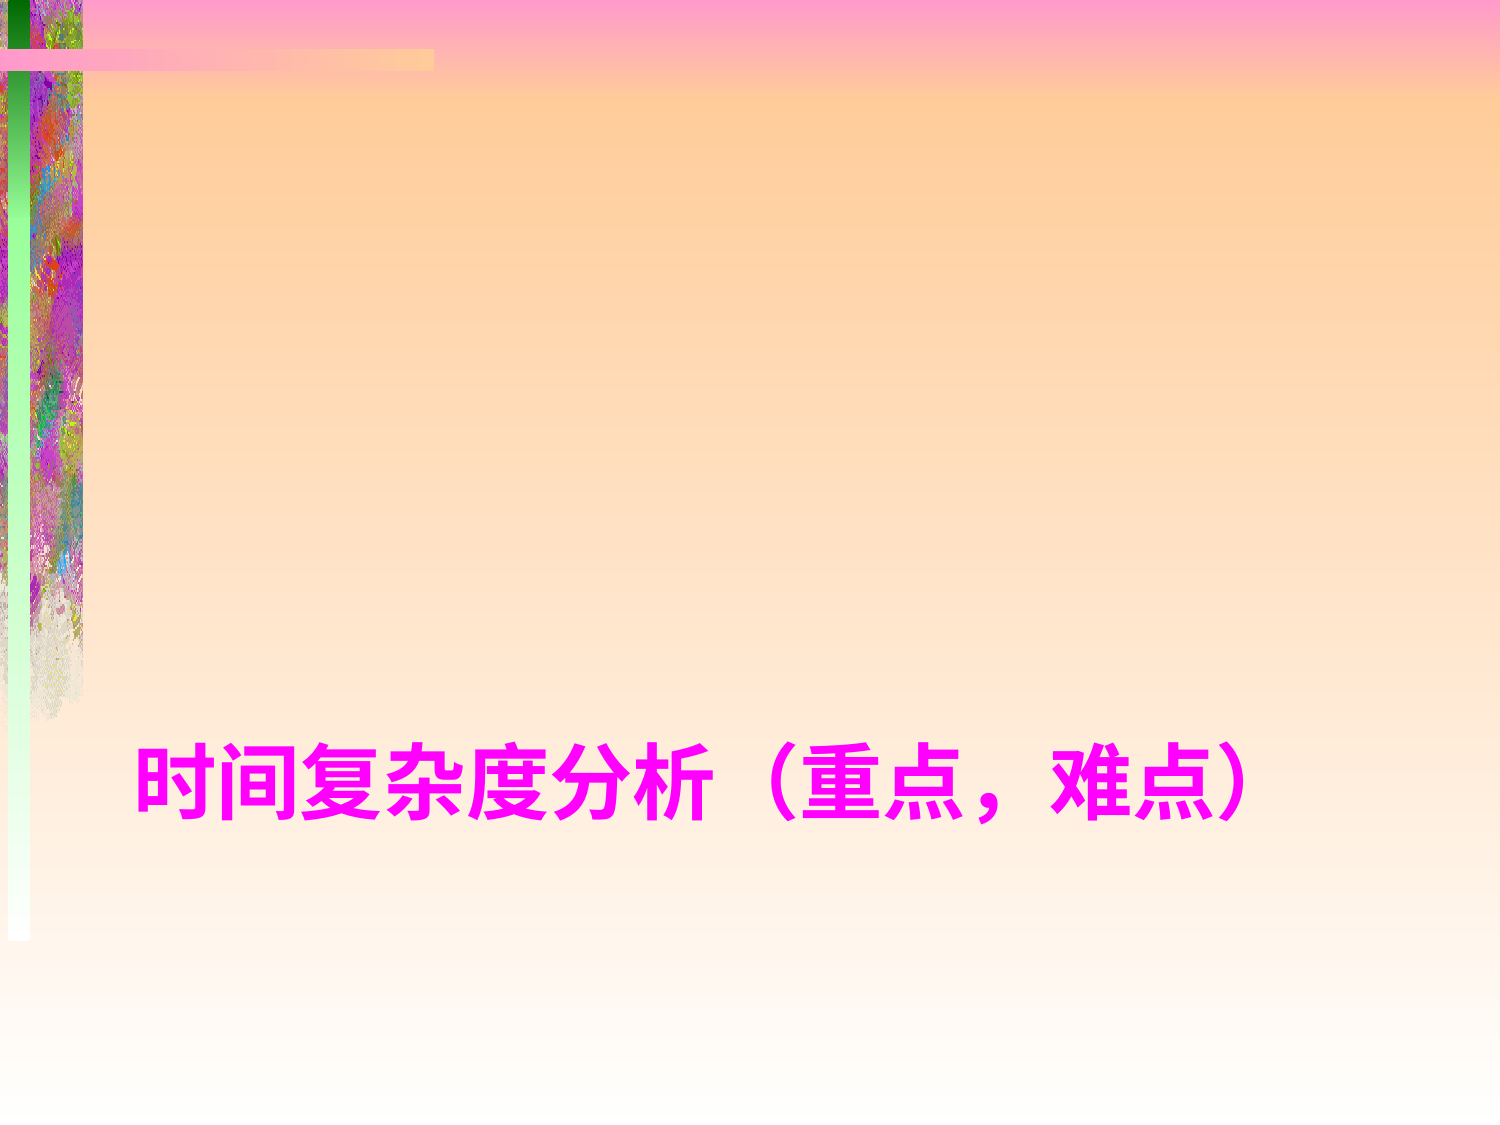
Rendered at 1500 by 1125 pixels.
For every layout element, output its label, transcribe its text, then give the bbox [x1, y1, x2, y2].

picture [0, 71, 9, 821]
picture [29, 0, 83, 50]
picture [0, 0, 9, 50]
picture [29, 71, 83, 821]
title 时间复杂度分析（重点，难点） [118, 722, 1394, 947]
